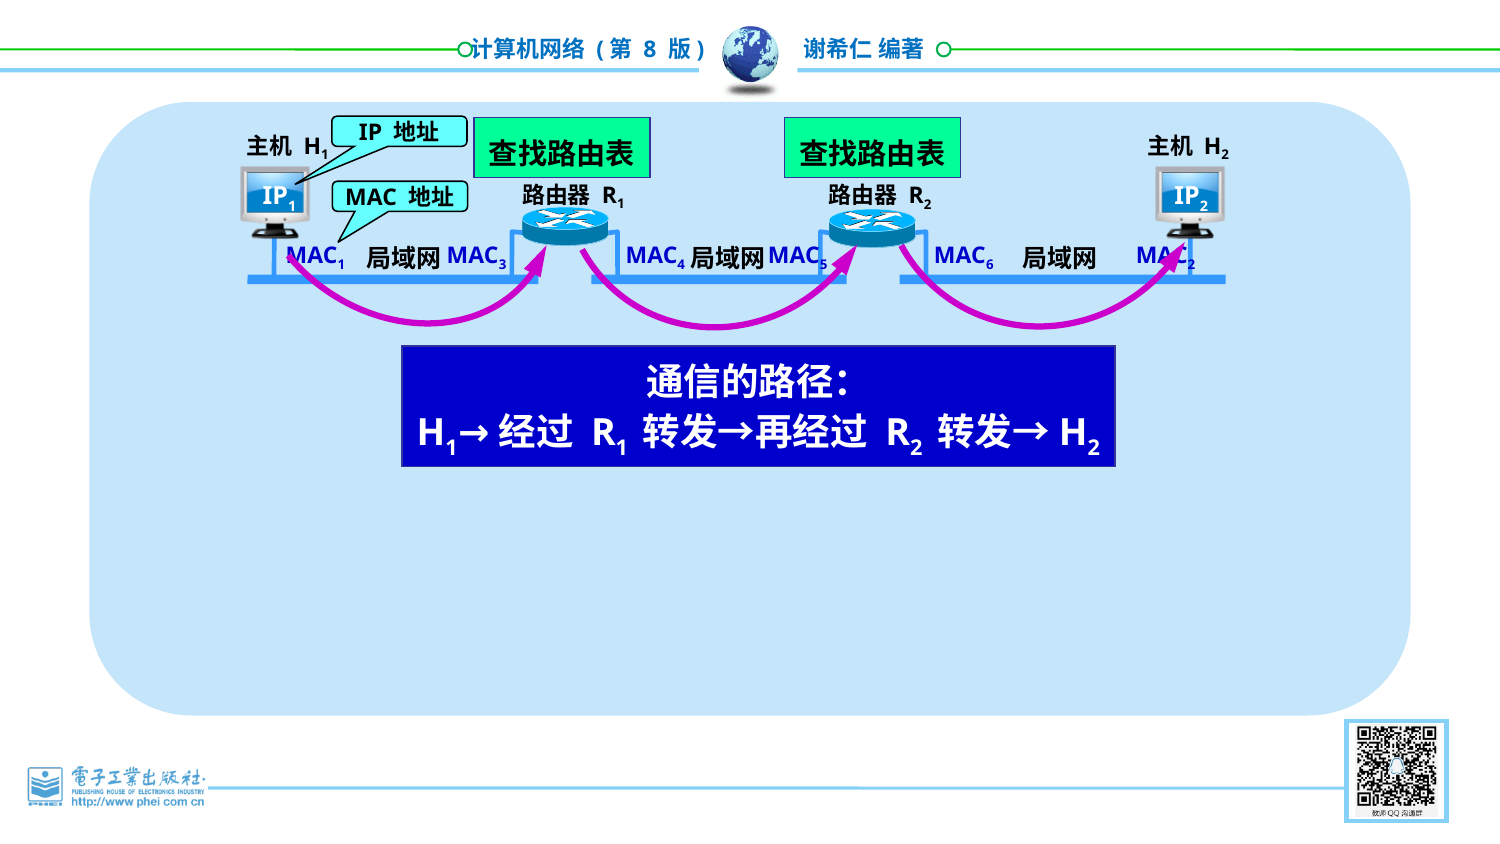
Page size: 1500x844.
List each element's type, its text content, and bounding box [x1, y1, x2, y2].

text_box [322, 288, 520, 324]
text_box [935, 288, 1146, 327]
text_box [87, 99, 1413, 718]
picture [1355, 724, 1438, 817]
text_box 通信的路径： H1→经过 R1 转发→再经过 R2 转发→H2 [401, 346, 1115, 467]
picture [720, 24, 780, 99]
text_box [231, 116, 1245, 281]
picture [23, 764, 208, 809]
text_box [611, 288, 821, 328]
